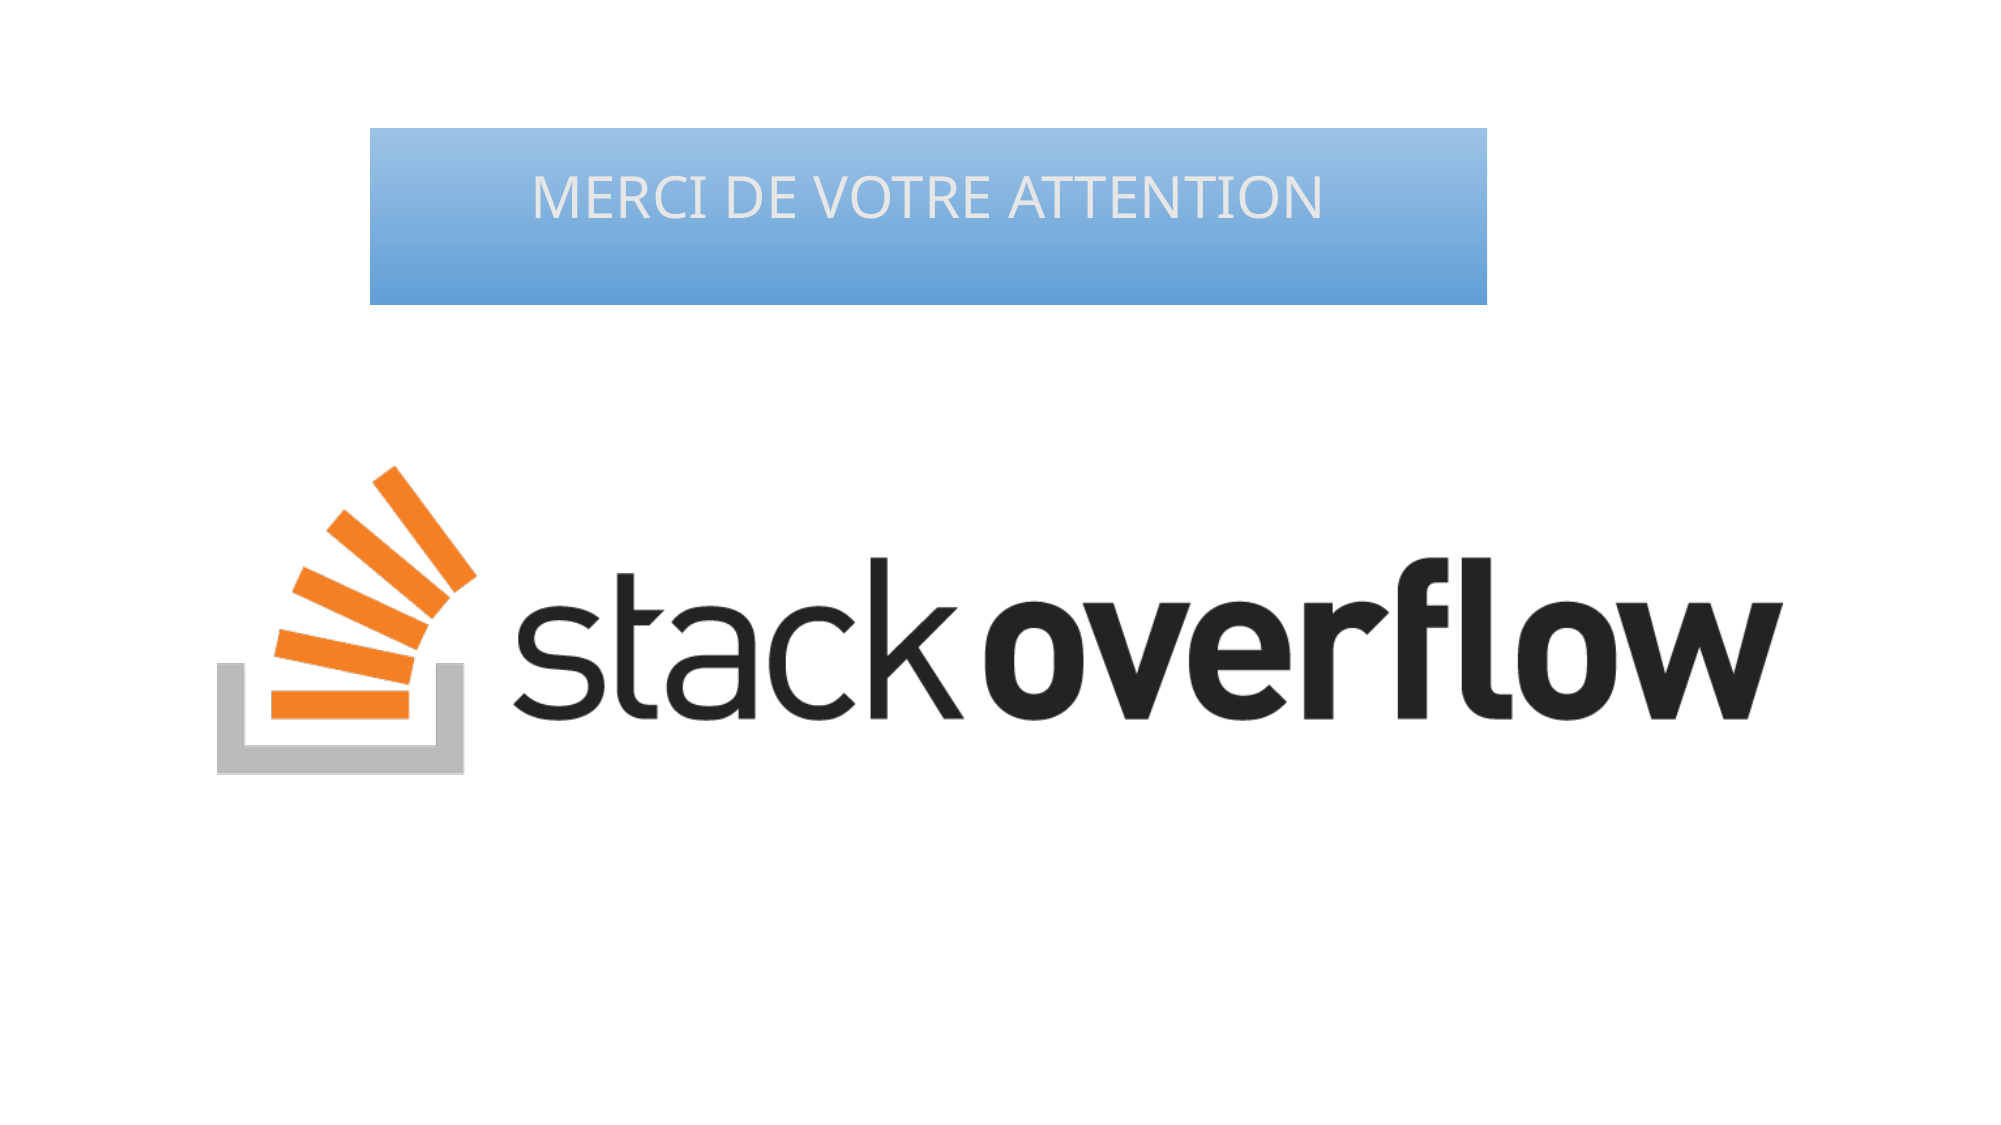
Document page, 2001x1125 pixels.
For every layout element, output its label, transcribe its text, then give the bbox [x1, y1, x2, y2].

picture [217, 466, 1783, 840]
text_box MERCI DE VOTRE ATTENTION [370, 128, 1488, 305]
